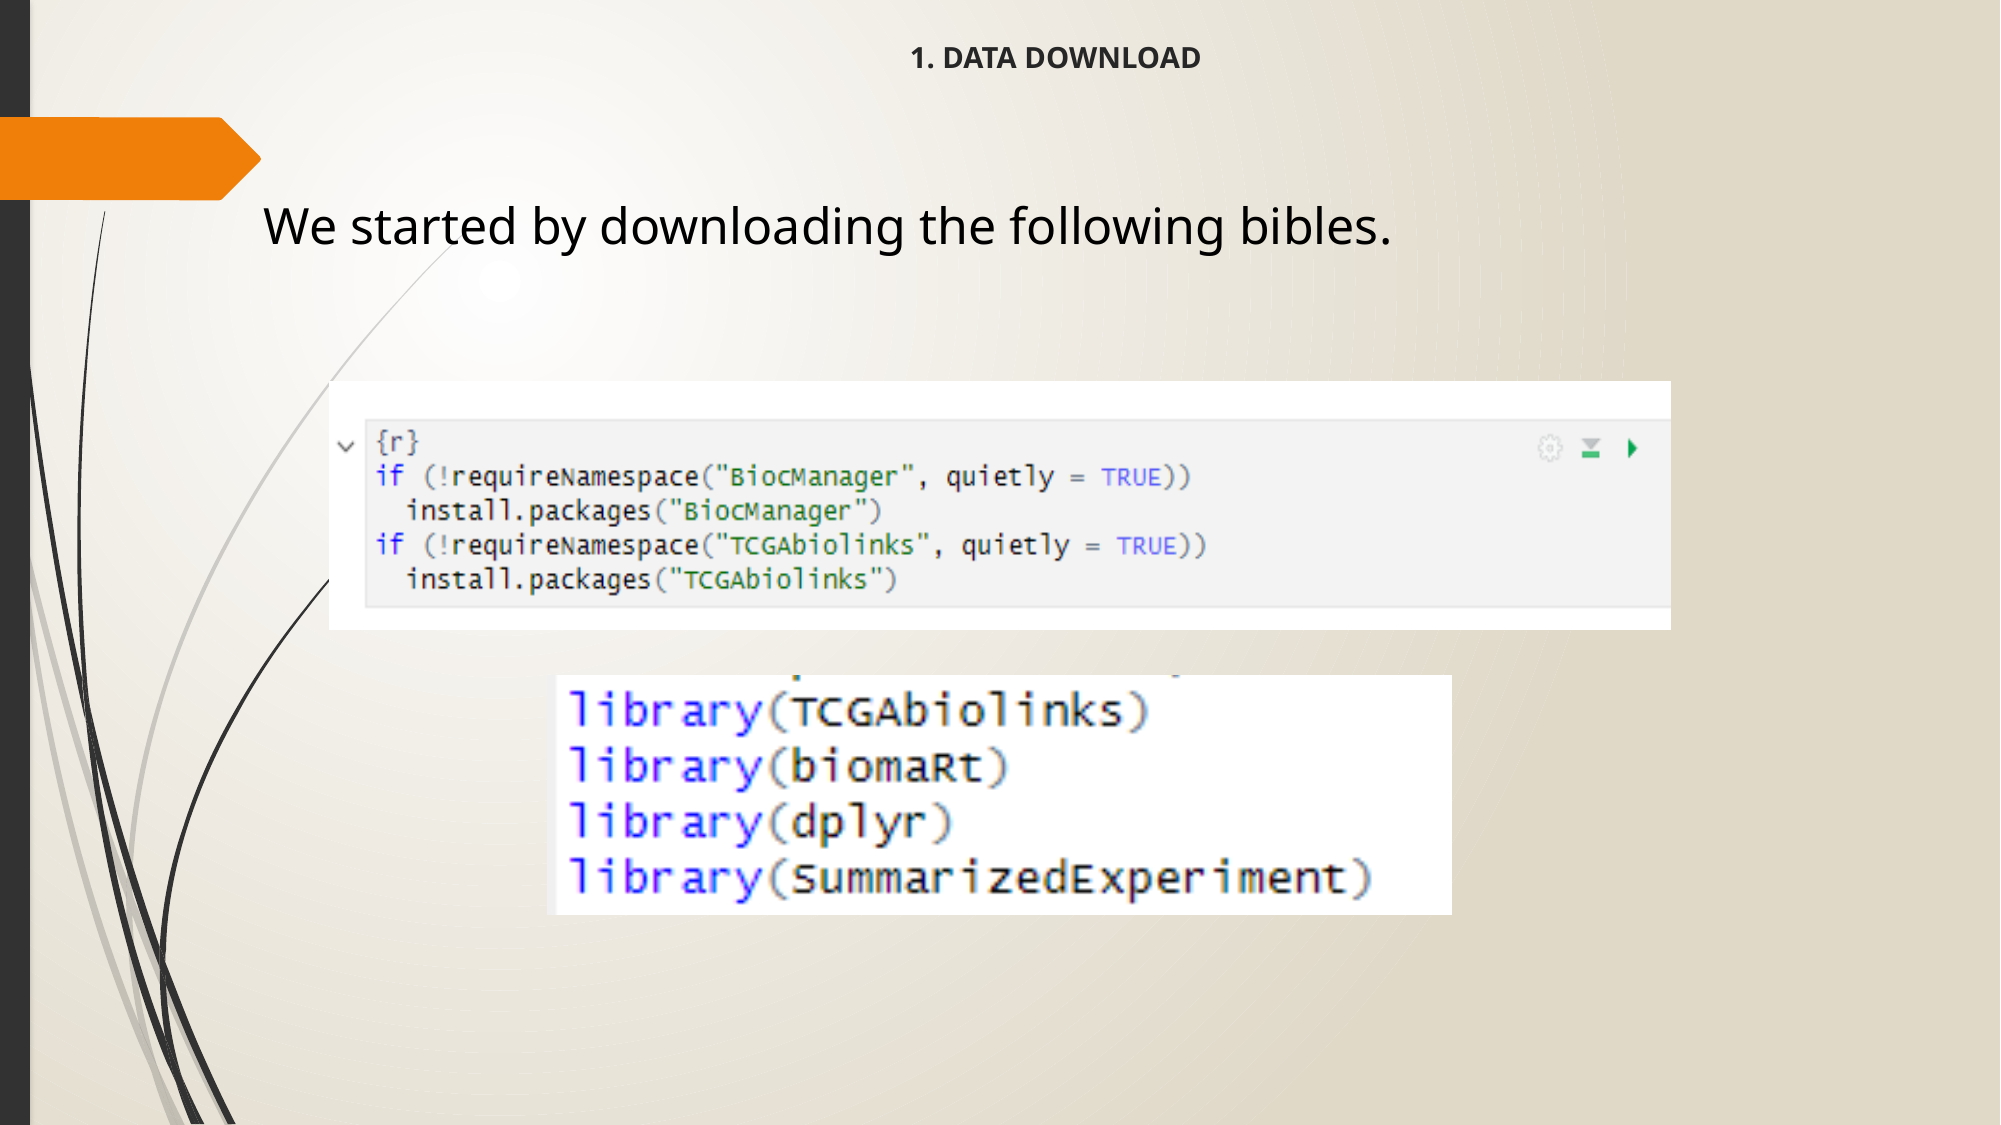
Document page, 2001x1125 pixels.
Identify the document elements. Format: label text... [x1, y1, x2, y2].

picture [547, 674, 1453, 916]
text_box We started by downloading the following bibles. [249, 187, 1906, 263]
picture [329, 381, 1671, 630]
title 1. DATA DOWNLOAD [291, 29, 1822, 126]
